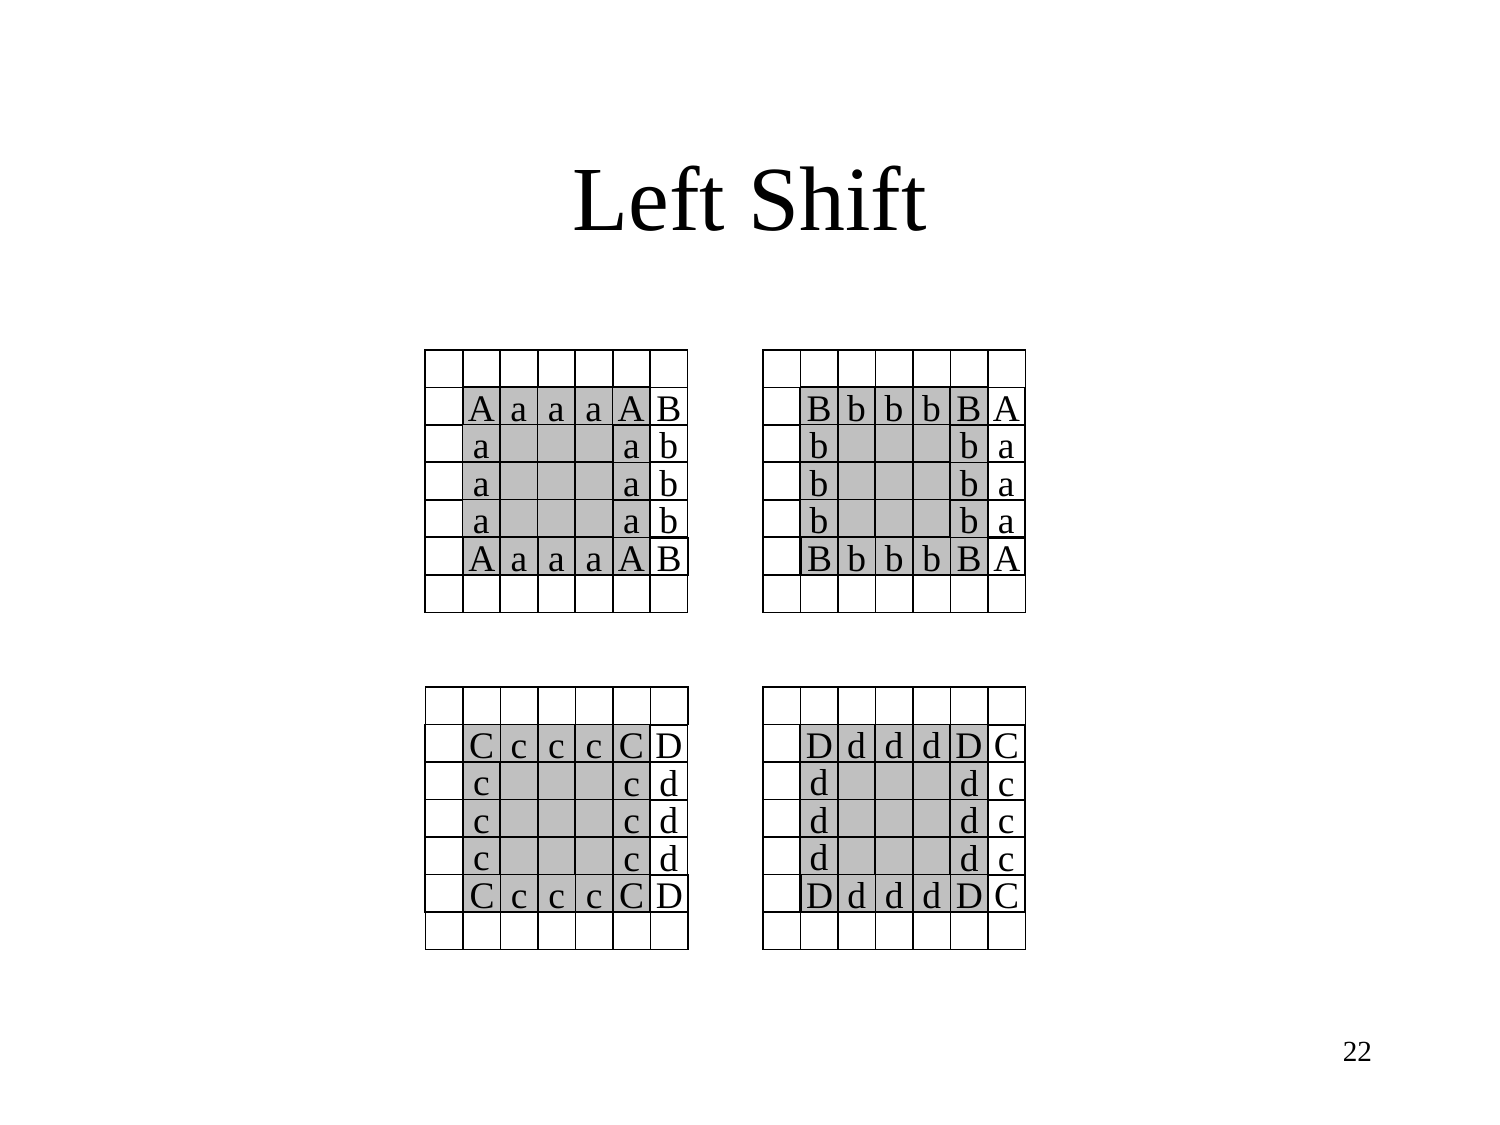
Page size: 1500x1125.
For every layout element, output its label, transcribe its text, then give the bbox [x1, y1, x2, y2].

slide_number 22 [1074, 1024, 1388, 1101]
title Left Shift [112, 99, 1388, 288]
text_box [424, 349, 1026, 950]
